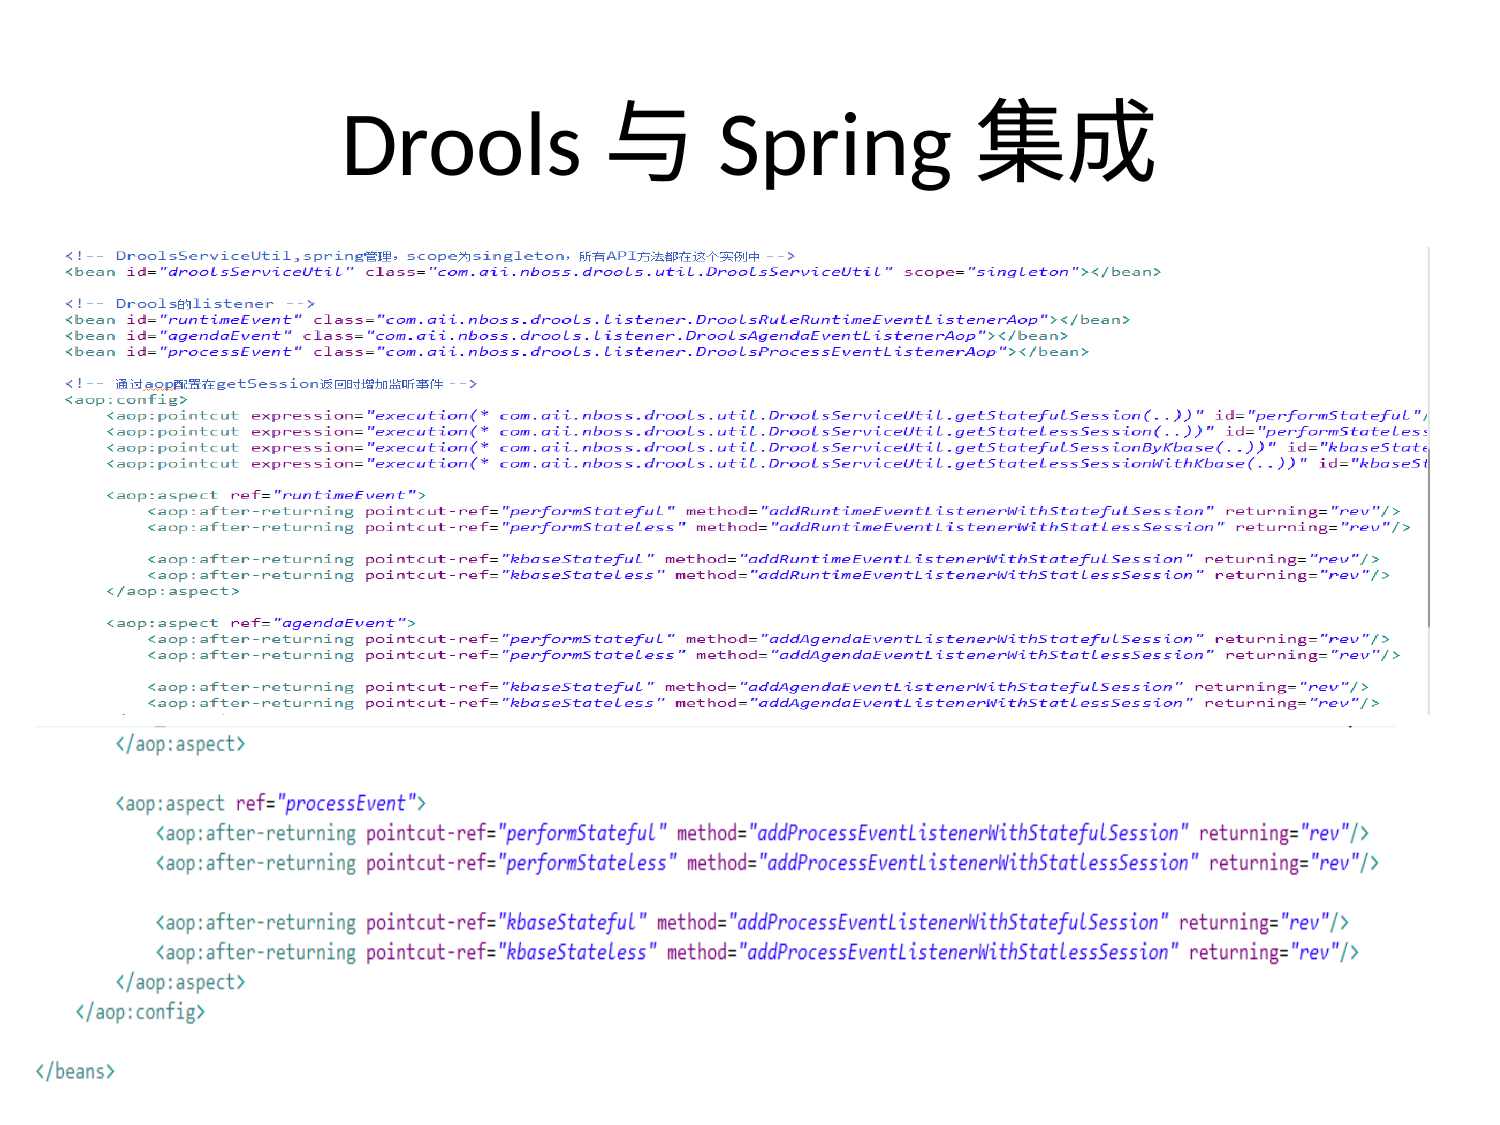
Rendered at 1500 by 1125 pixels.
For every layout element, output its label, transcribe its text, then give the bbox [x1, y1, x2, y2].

picture [46, 245, 1430, 716]
title Drools与Spring集成 [75, 45, 1425, 233]
picture [34, 726, 1395, 1085]
